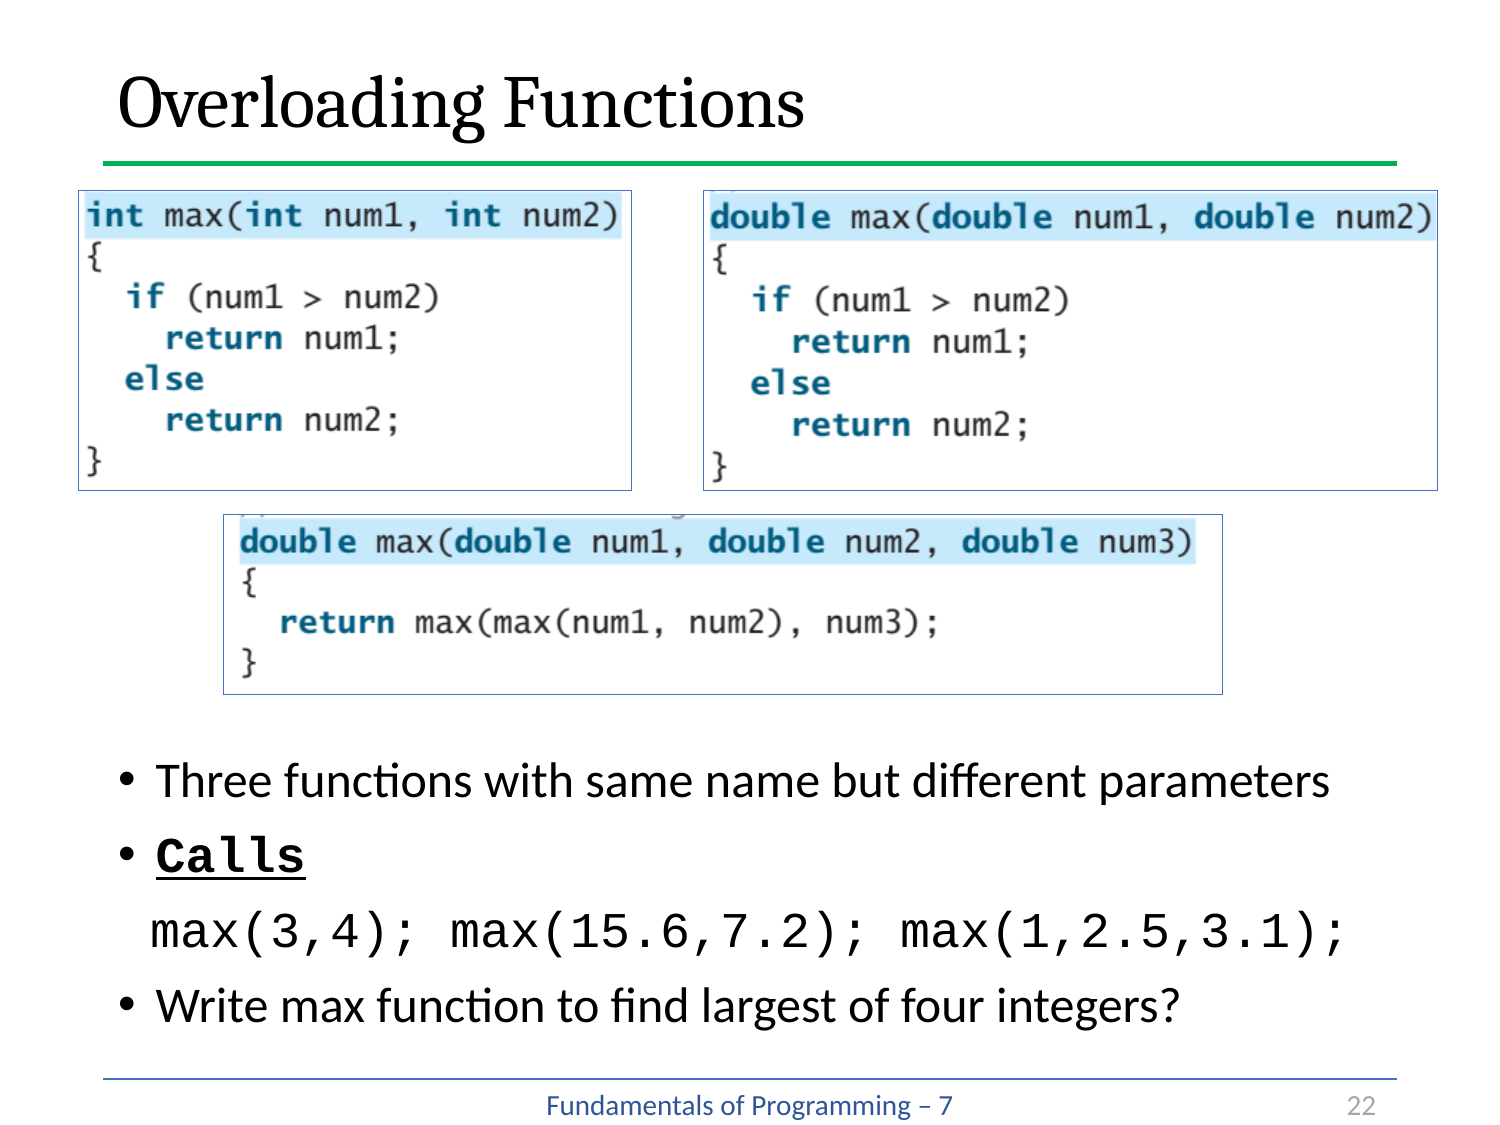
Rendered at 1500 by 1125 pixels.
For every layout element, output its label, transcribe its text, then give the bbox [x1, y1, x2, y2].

slide_number 22 [1331, 1079, 1397, 1125]
title Overloading Functions [103, 42, 1397, 164]
picture [78, 190, 632, 491]
picture [223, 514, 1223, 695]
list Three functions with same name but different parameters Calls max(3,4); max(15.6,7.2); max(1,2.5,3.1); Write max function to find largest of four integers? [103, 746, 1397, 1063]
picture [703, 190, 1438, 491]
